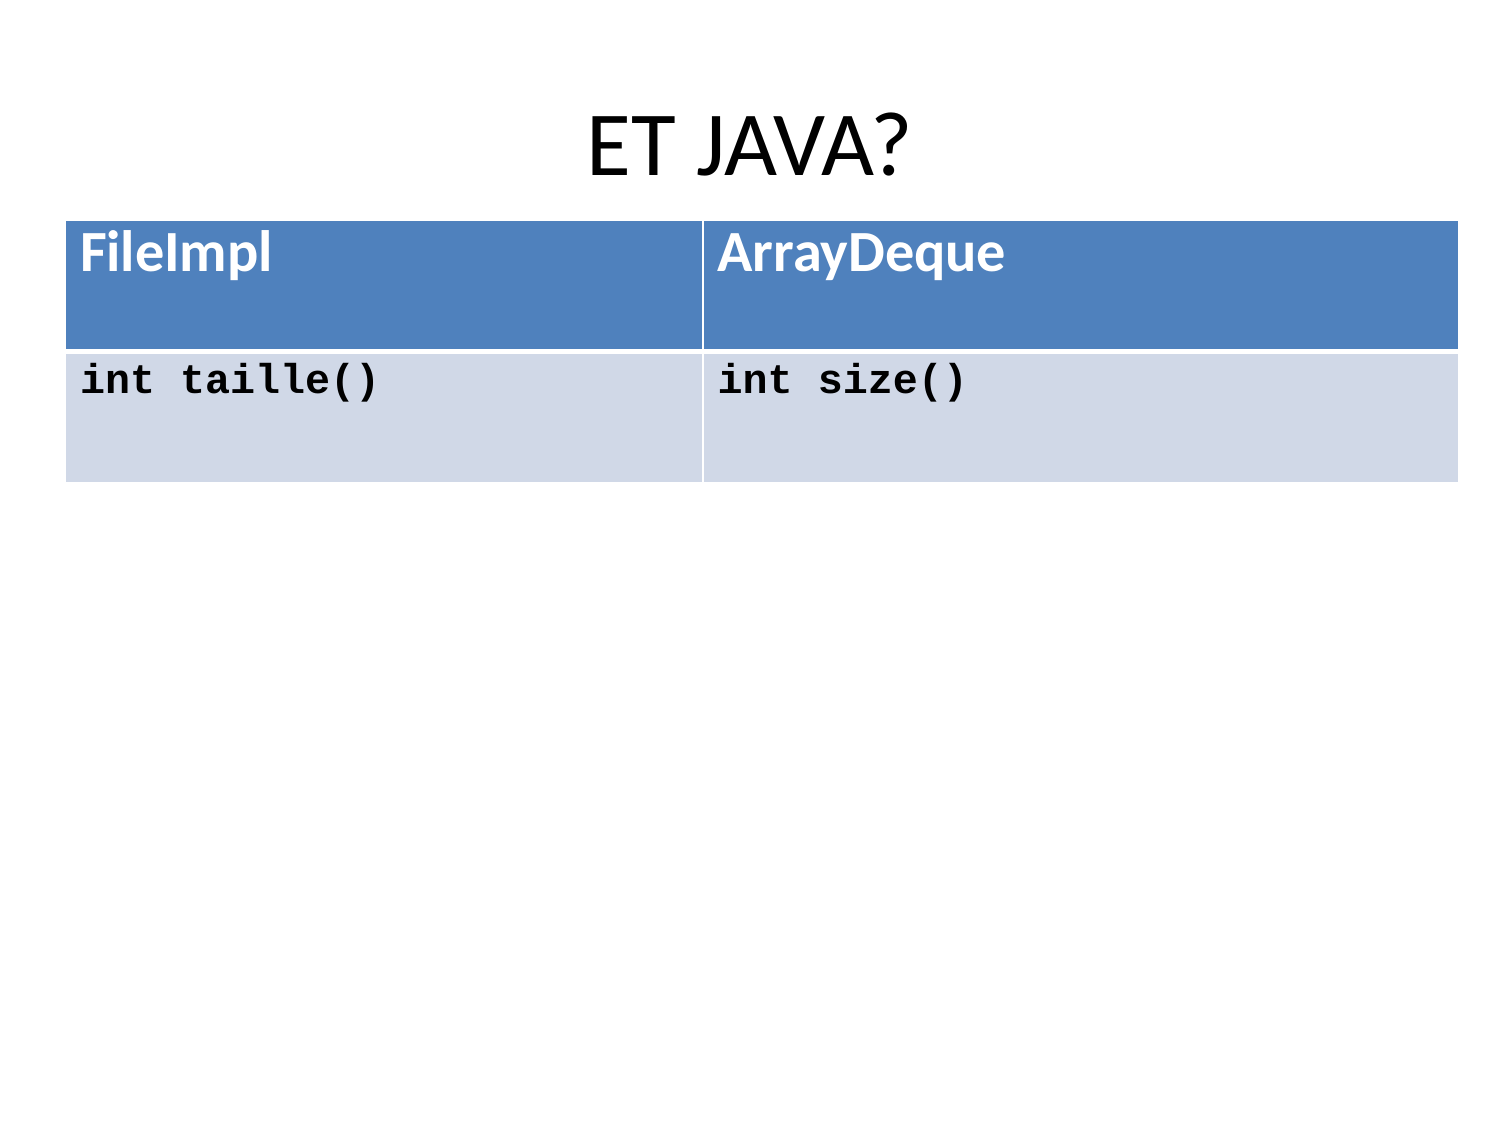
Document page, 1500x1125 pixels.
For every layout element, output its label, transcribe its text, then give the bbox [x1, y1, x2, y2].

table_header FileImpl [66, 221, 702, 349]
table_header ArrayDeque [704, 221, 1458, 349]
table_cell int taille() [66, 354, 702, 482]
table_cell int size() [704, 354, 1458, 482]
title ET JAVA? [75, 45, 1425, 219]
